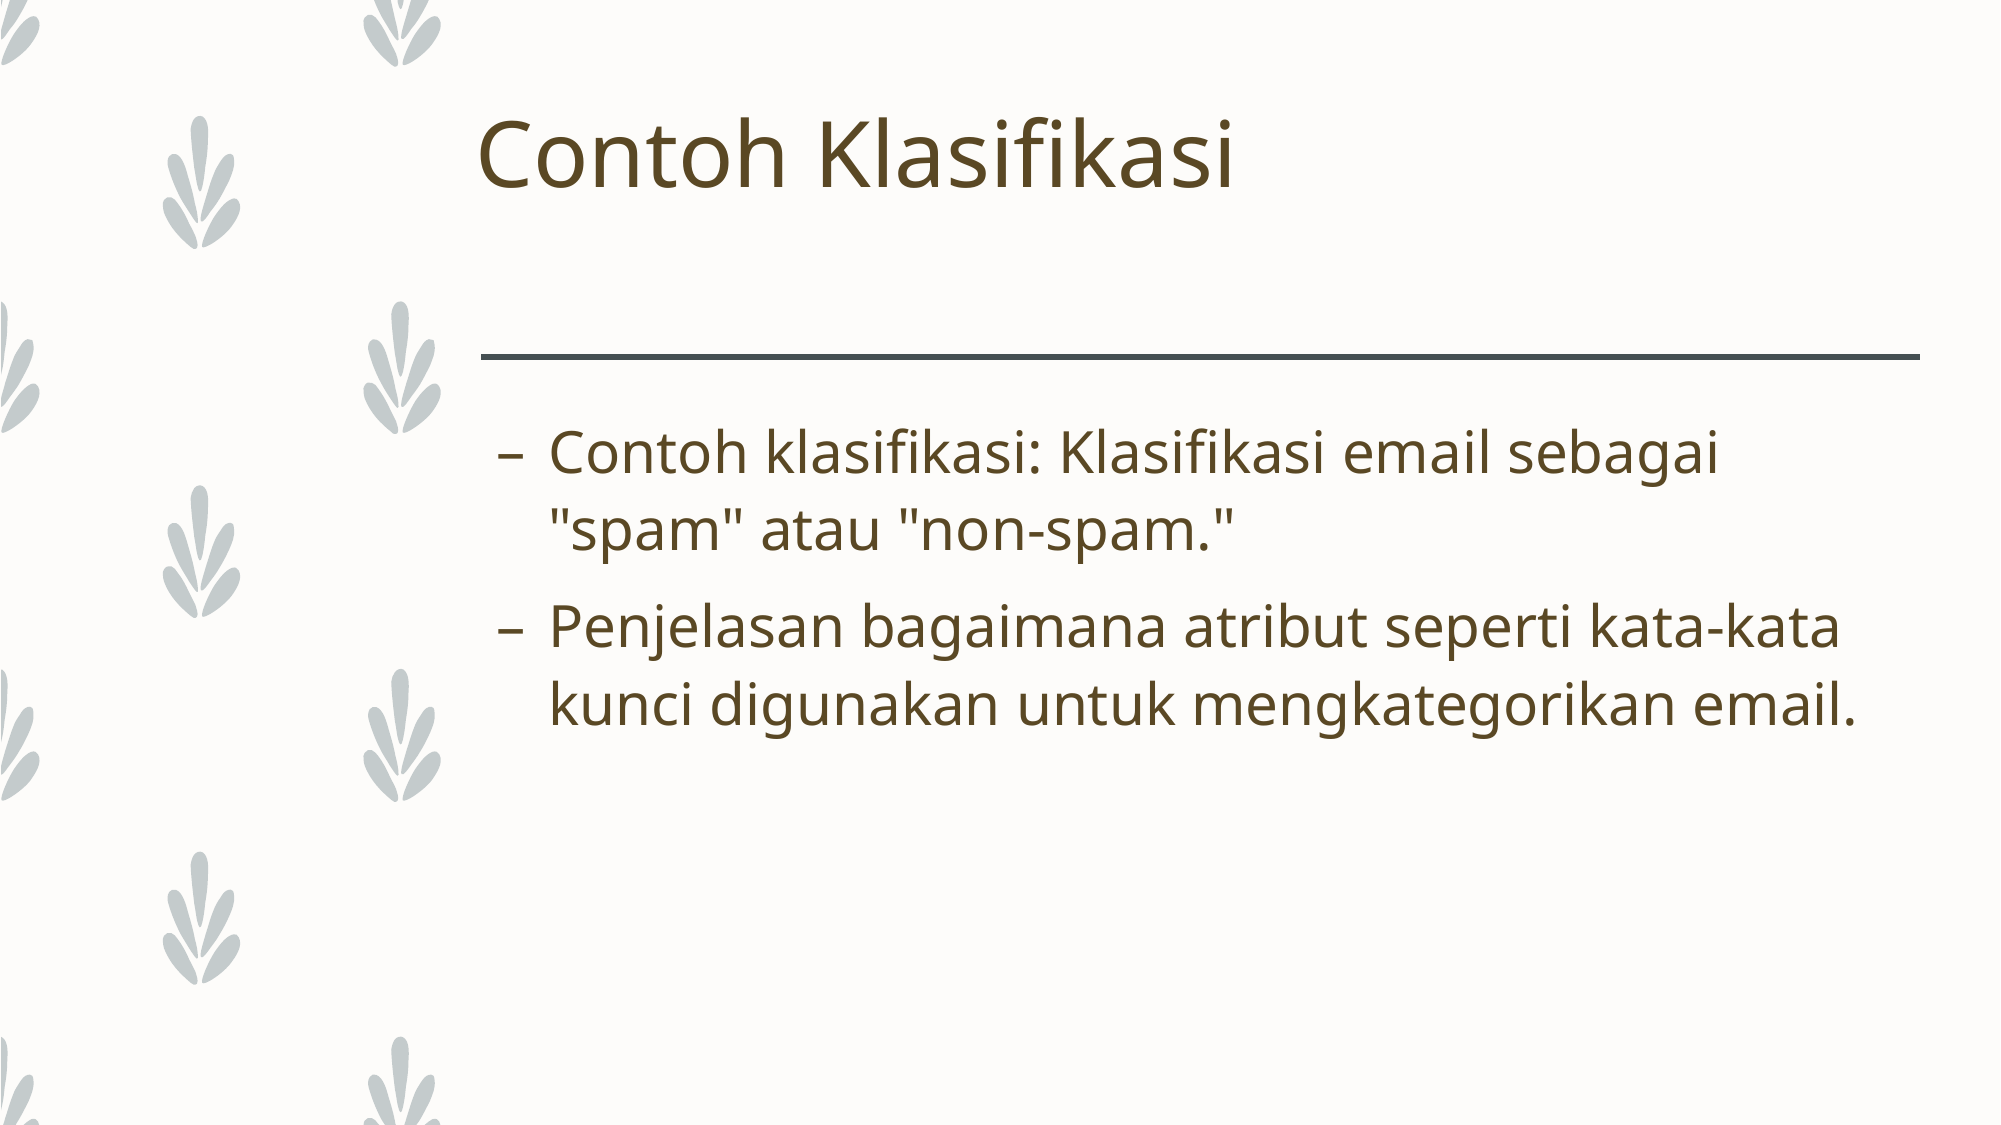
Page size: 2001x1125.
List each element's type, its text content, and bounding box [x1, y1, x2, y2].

list Contoh klasifikasi: Klasifikasi email sebagai "spam" atau "non-spam." Penjelasan bagaimana atribut seperti kata-kata kunci digunakan untuk mengkategorikan email. [481, 399, 1920, 999]
title Contoh Klasifikasi [460, 93, 1920, 350]
